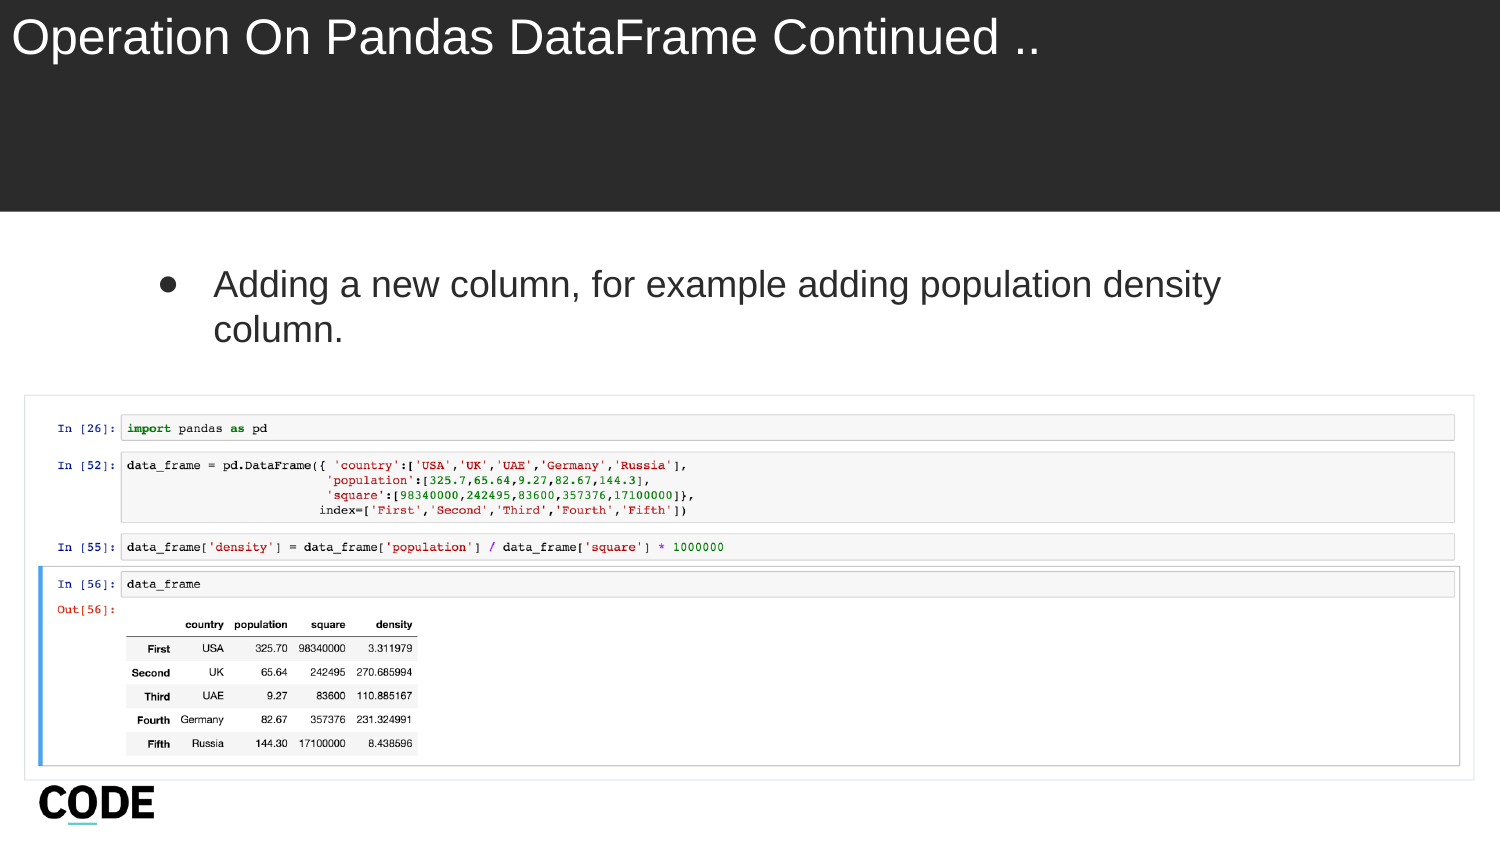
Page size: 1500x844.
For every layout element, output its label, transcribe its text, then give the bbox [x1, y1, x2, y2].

title Operation On Pandas DataFrame Continued .. [0, 0, 1500, 212]
list Adding a new column, for example adding population density column. [127, 248, 1373, 380]
picture [24, 394, 1476, 825]
